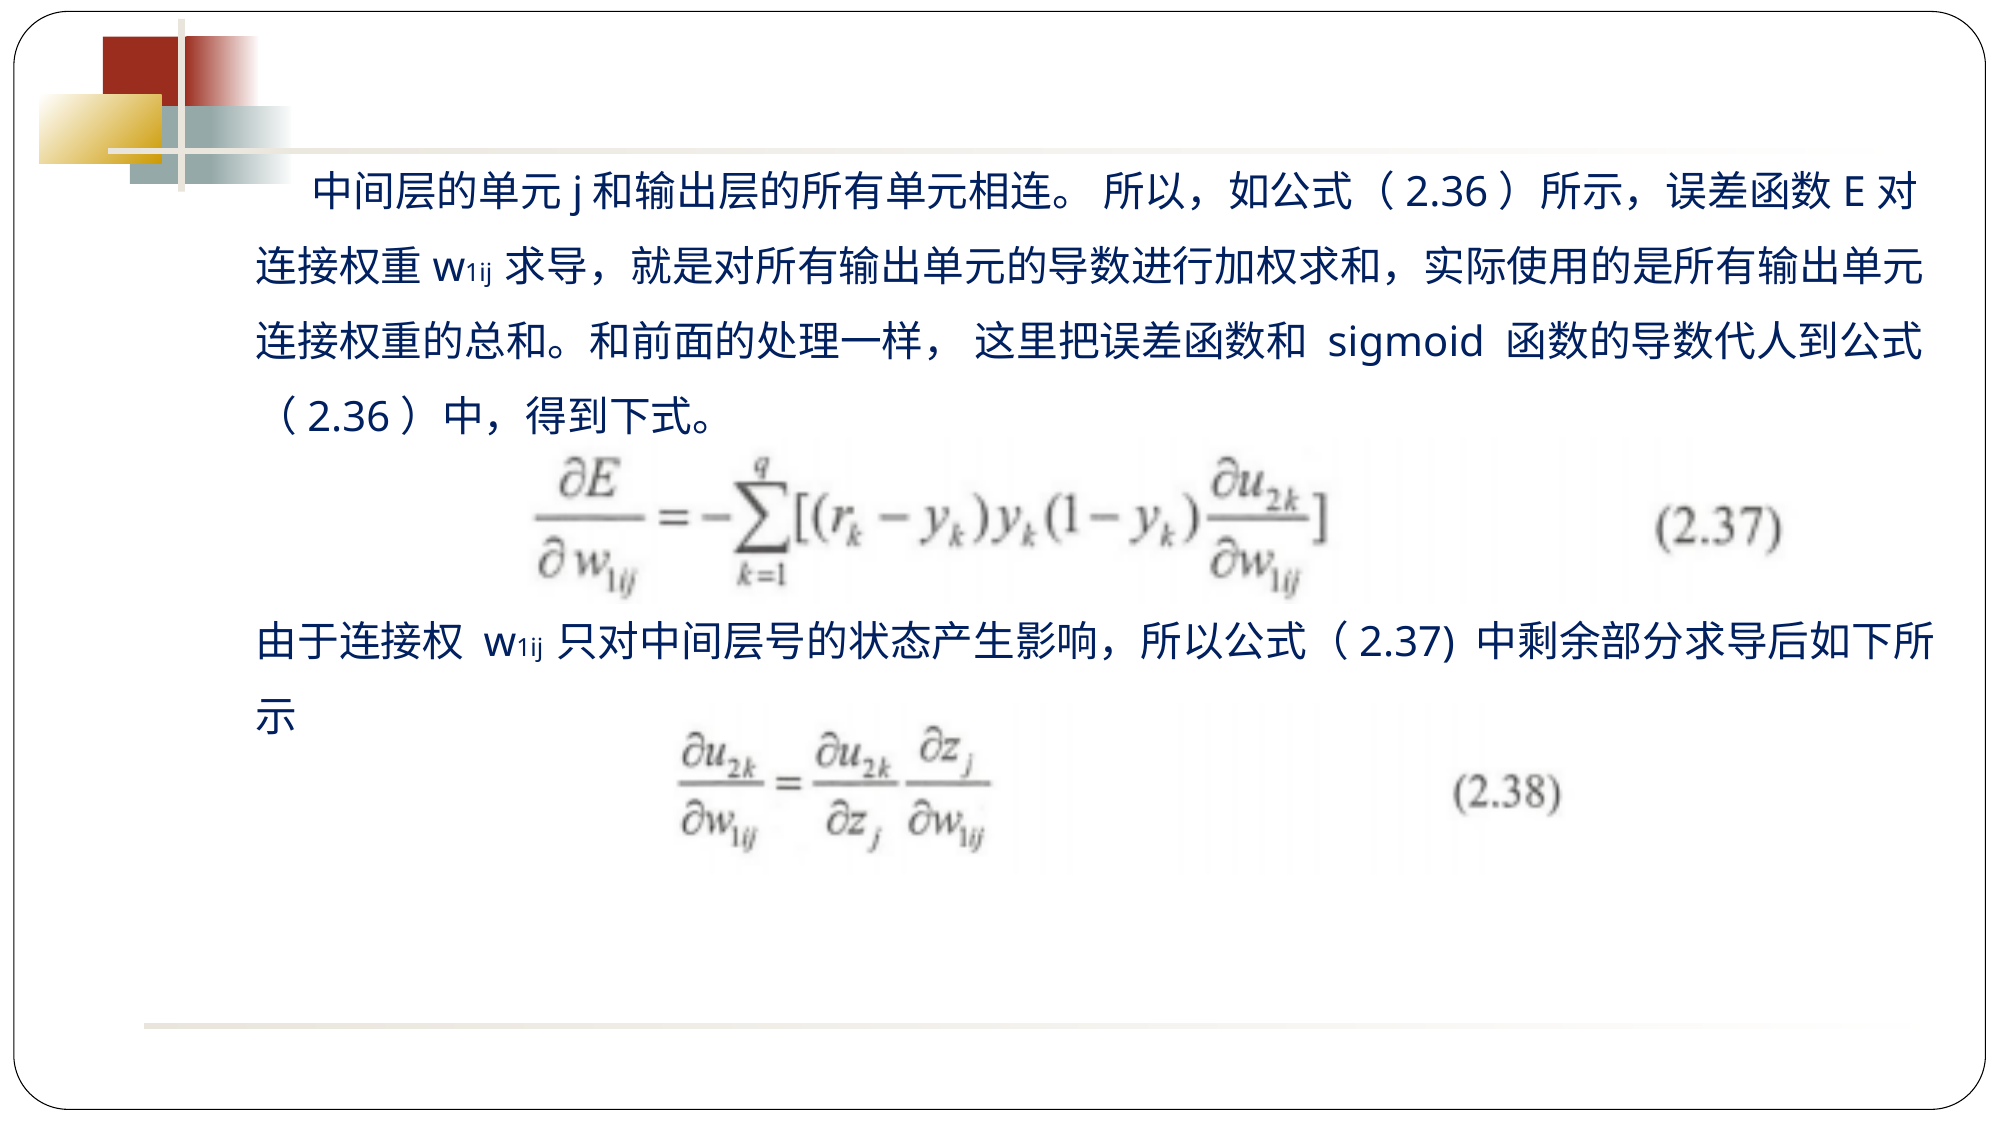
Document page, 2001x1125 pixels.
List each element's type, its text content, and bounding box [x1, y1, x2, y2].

picture [491, 437, 1816, 604]
text_box 中间层的单元j和输出层的所有单元相连。 所以，如公式（2.36）所示，误差函数E对连接权重w1ij 求导，就是对所有输出单元的导数进行加权求和，实际使用的是所有输出单元连接权重的总和。和前面的处理一样， 这里把误差函数和 sigmoid 函数的导数代人到公式（2.36）中，得到下式。 由于连接权 w1ij 只对中间层号的状态产生影响，所以公式（2.37) 中剩余部分求导后如下所示 [240, 0, 1967, 1097]
picture [671, 703, 1576, 876]
